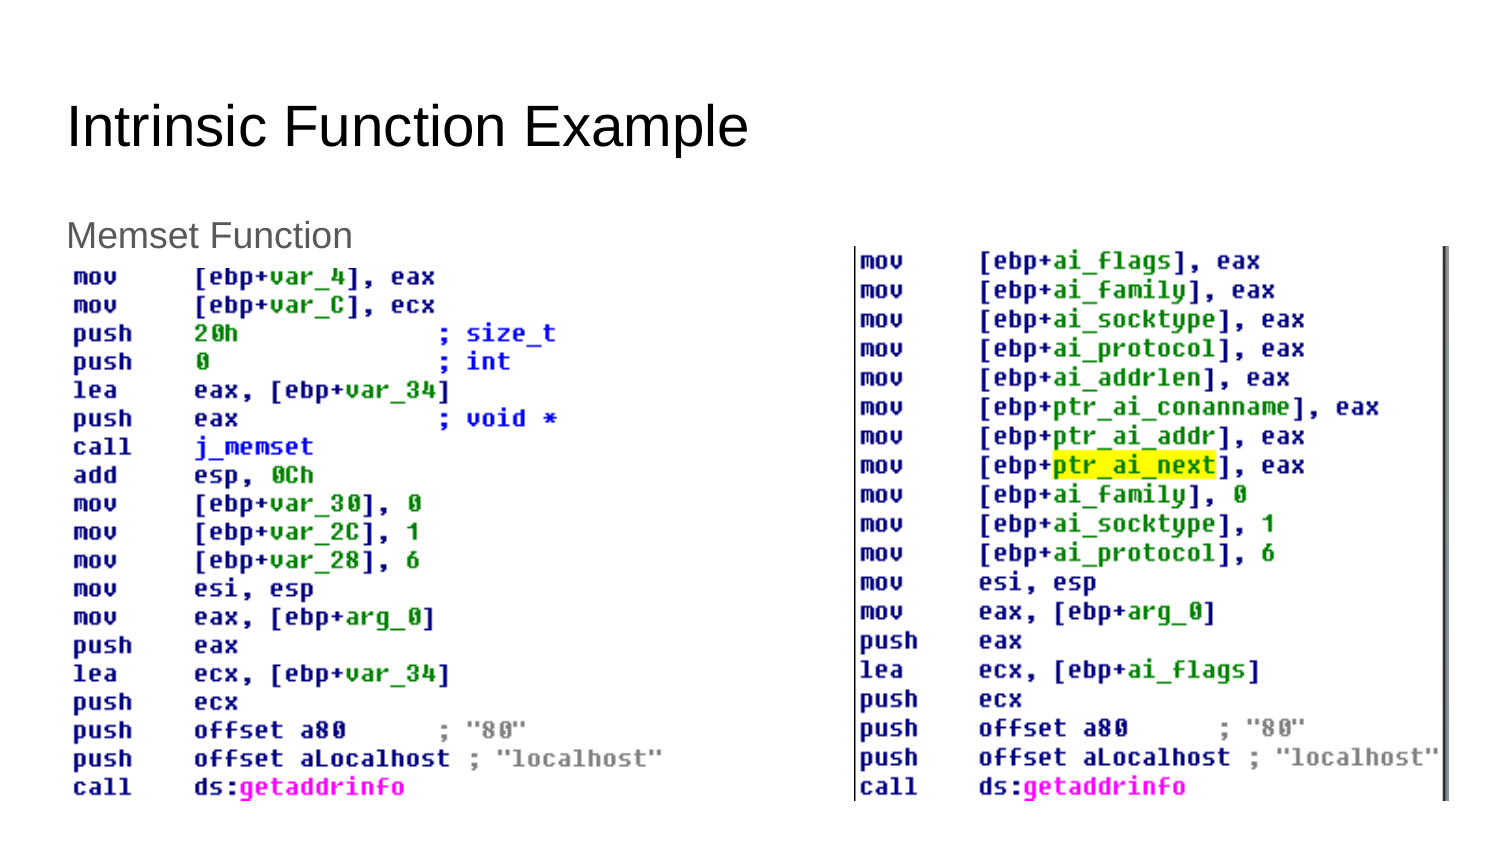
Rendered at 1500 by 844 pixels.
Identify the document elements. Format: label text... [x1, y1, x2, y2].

picture [854, 246, 1450, 801]
title Intrinsic Function Example [51, 72, 1449, 167]
picture [69, 268, 665, 801]
list Memset Function [51, 189, 1449, 247]
